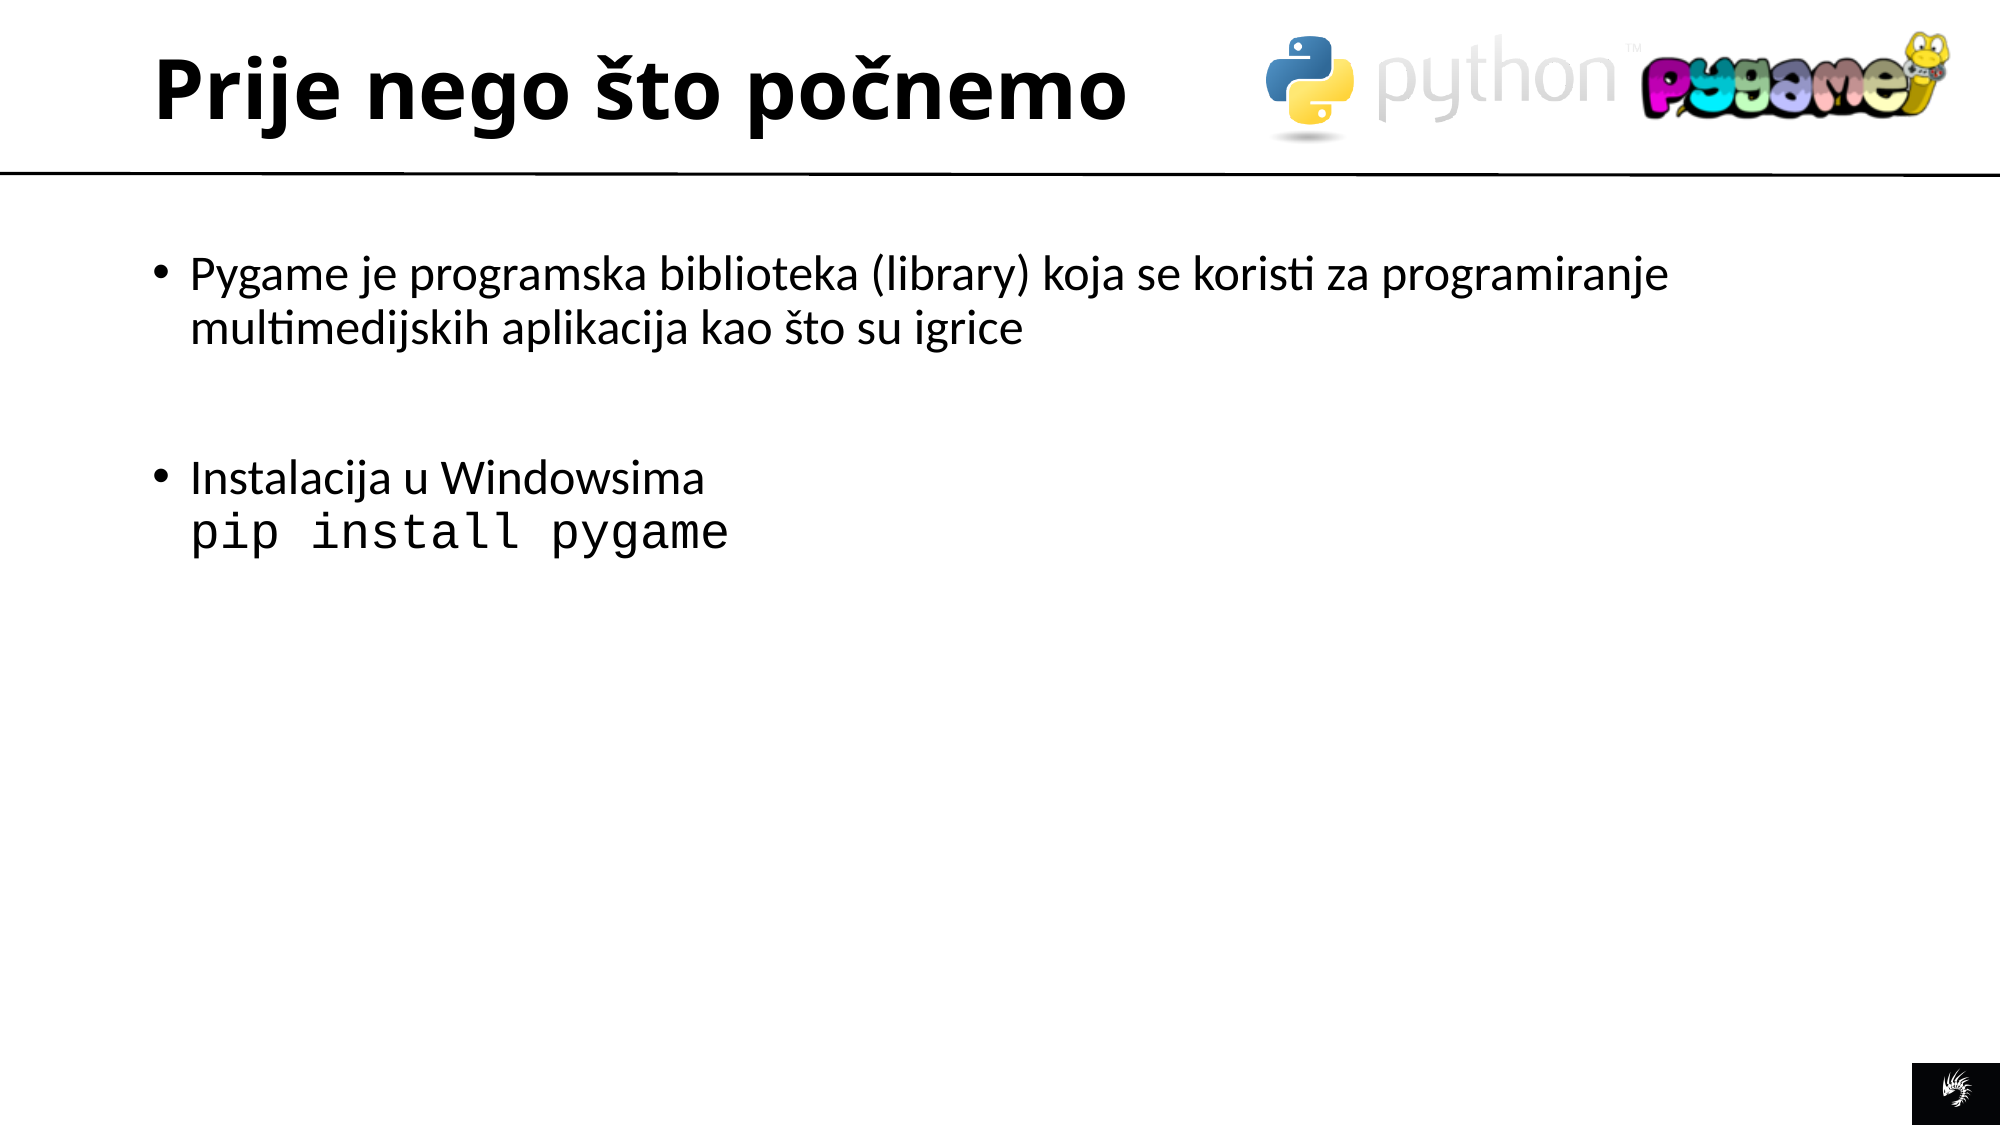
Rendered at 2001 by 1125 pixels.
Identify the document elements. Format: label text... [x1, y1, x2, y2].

picture [1912, 1063, 2000, 1125]
title Prije nego što počnemo [137, 176, 1863, 180]
title Prije nego što počnemo [137, 5, 1863, 173]
picture [1255, 20, 1957, 155]
list Pygame je programska biblioteka (library) koja se koristi za programiranje multimedijskih aplikacija kao što su igrice Instalacija u Windowsima pip install pygame [137, 239, 1863, 954]
